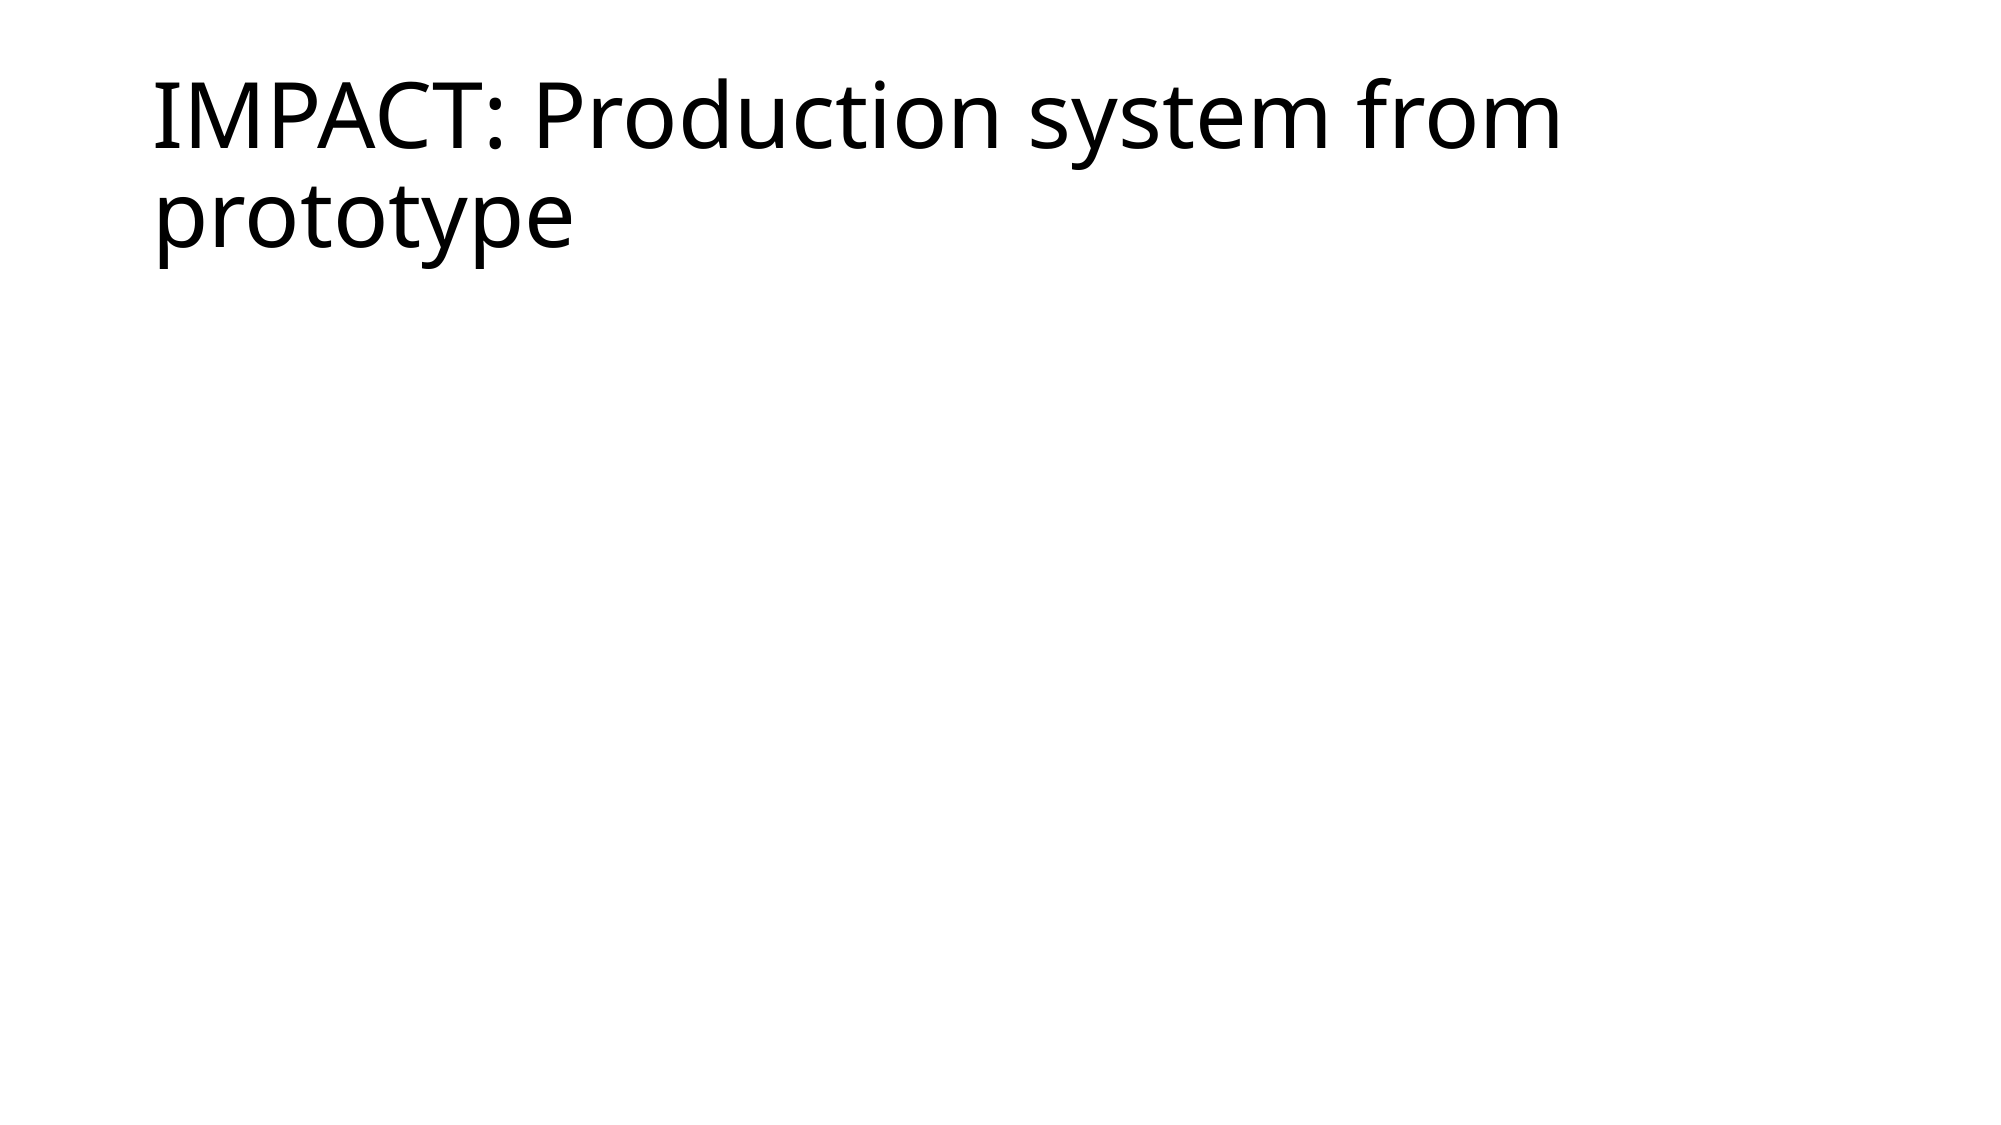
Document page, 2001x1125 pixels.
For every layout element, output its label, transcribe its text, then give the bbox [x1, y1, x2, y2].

title IMPACT: Production system from prototype [137, 59, 1863, 278]
